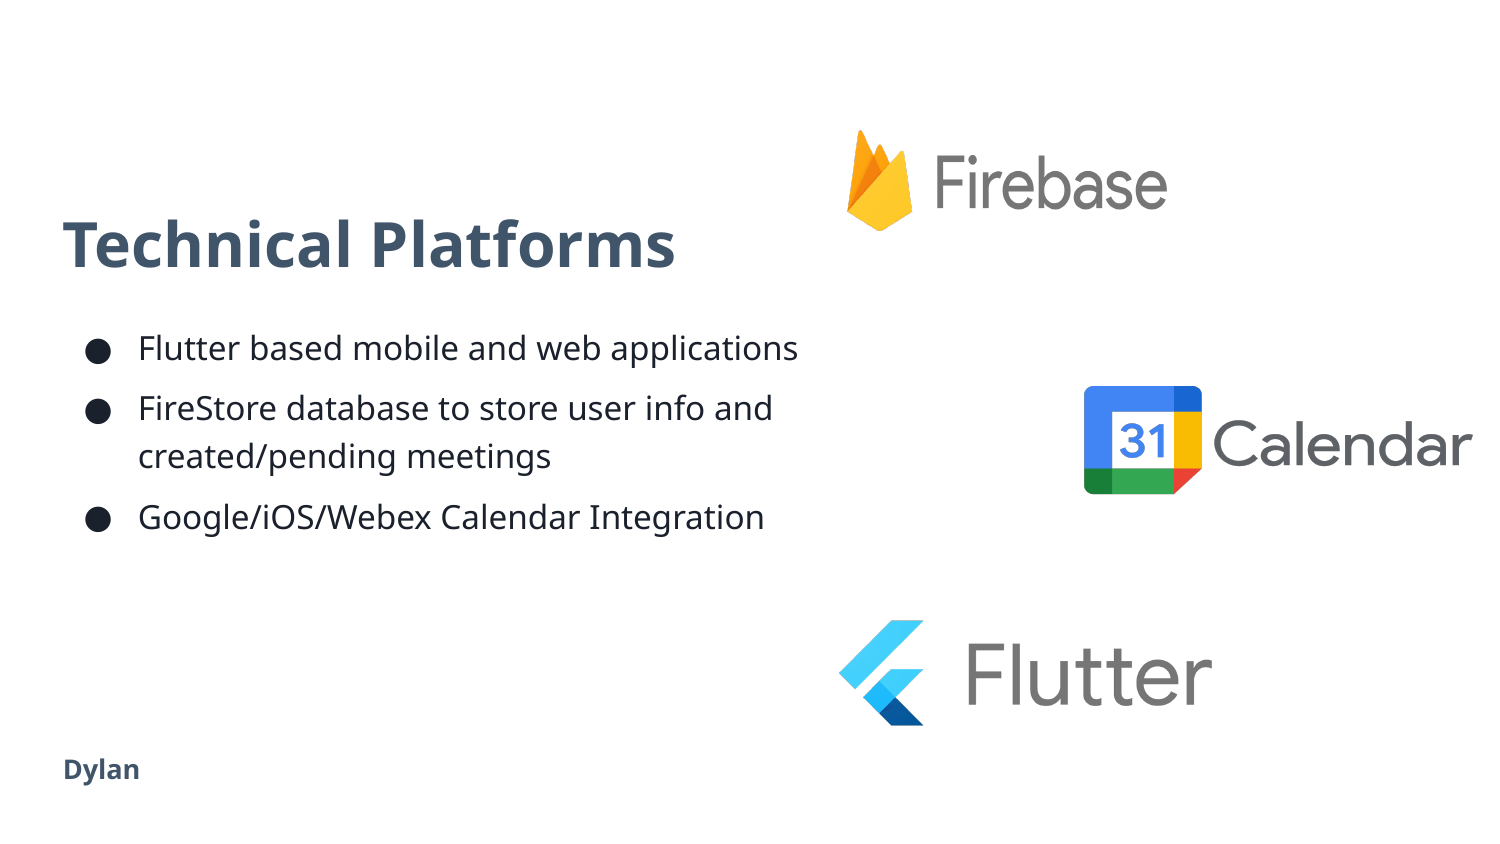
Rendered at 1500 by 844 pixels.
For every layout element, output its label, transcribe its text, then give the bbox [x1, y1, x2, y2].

picture [1083, 339, 1474, 541]
text_box Dylan [47, 737, 334, 800]
picture [799, 100, 1214, 261]
picture [837, 619, 1214, 728]
title Technical Platforms [47, 66, 838, 295]
list Flutter based mobile and web applications FireStore database to store user info and created/pending meetings Google/iOS/Webex Calendar Integration [47, 304, 838, 727]
